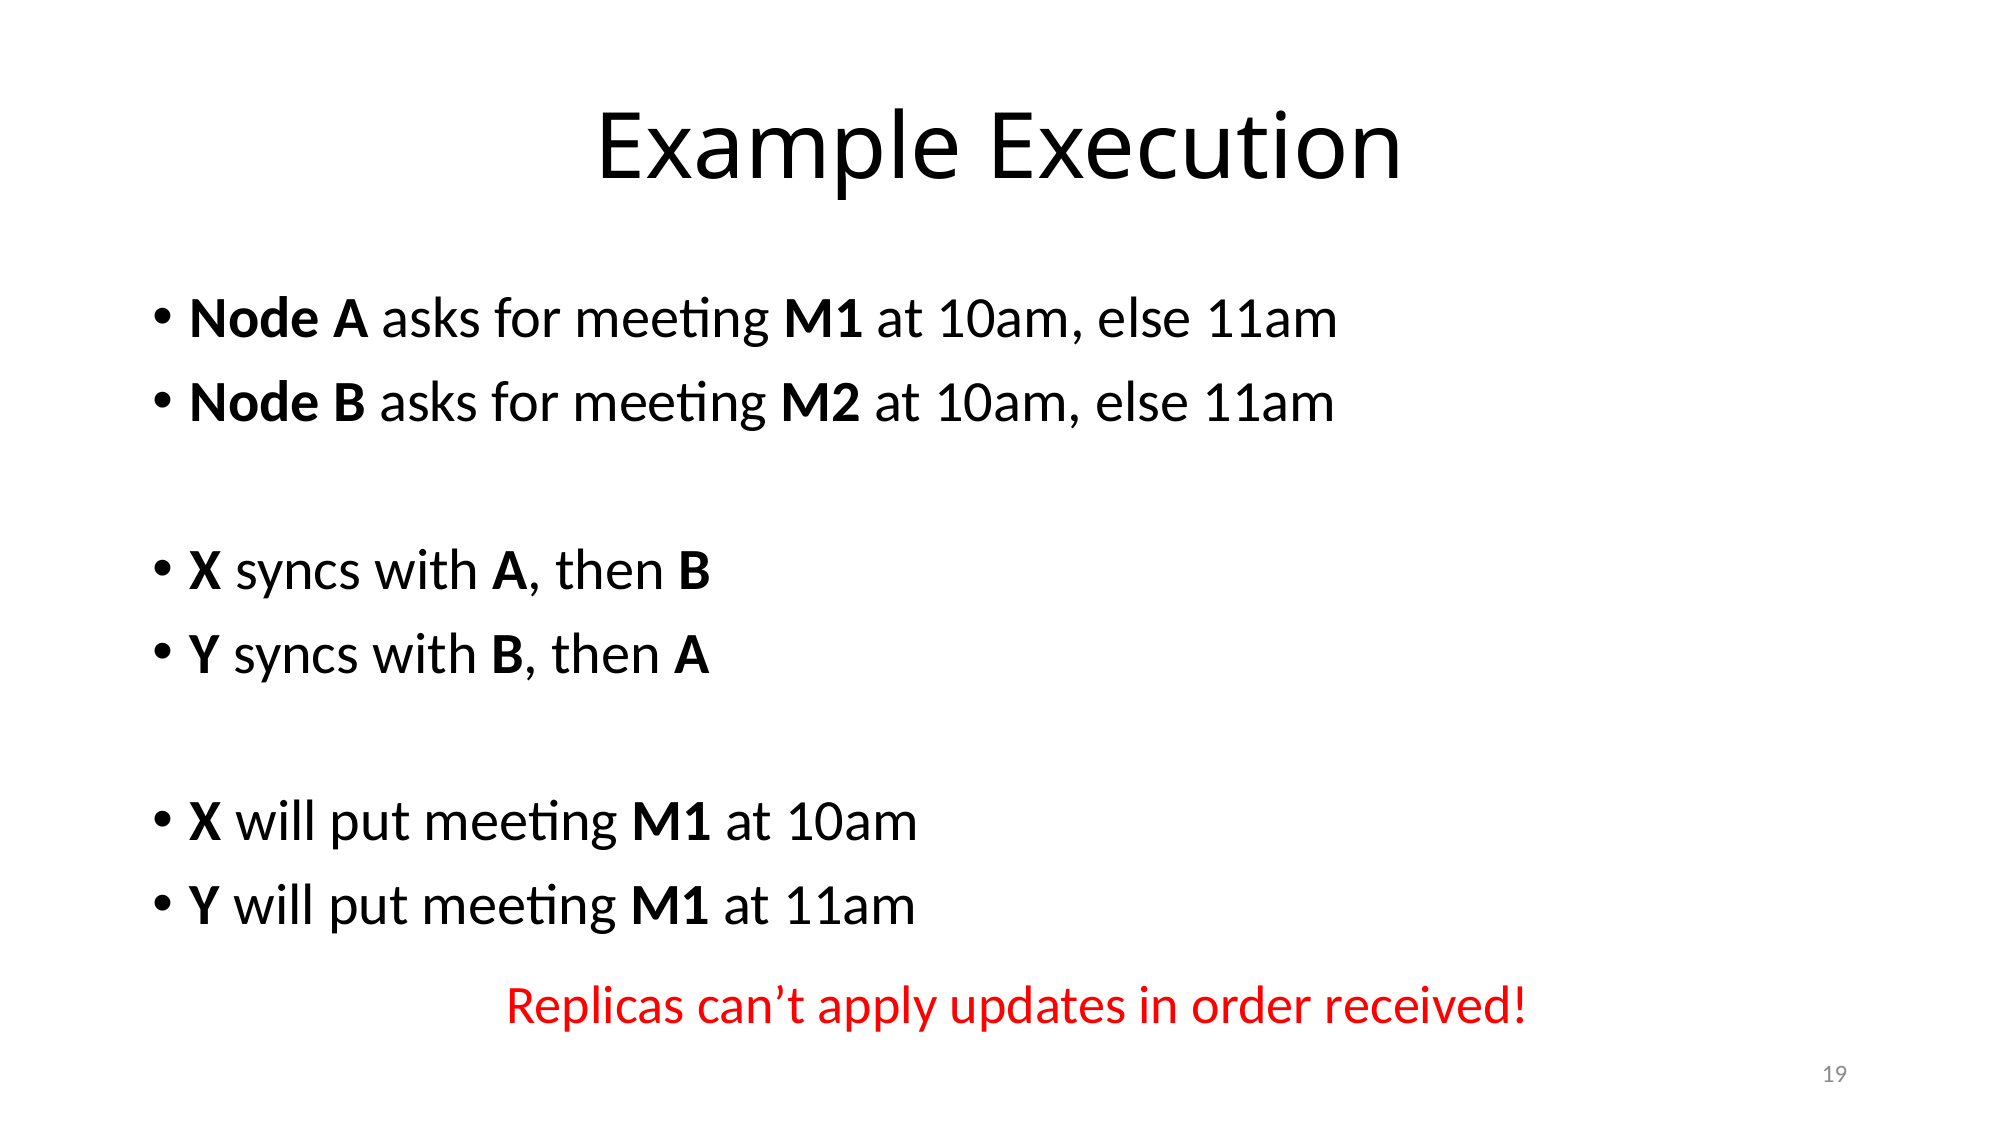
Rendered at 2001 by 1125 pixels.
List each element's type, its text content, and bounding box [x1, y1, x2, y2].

slide_number 19 [1412, 1042, 1863, 1103]
title Example Execution [137, 40, 1863, 258]
text_box Replicas can’t apply updates in order received! [491, 961, 1595, 1042]
list Node A asks for meeting M1 at 10am, else 11am Node B asks for meeting M2 at 10am, else 11am X syncs with A, then B Y syncs with B, then A X will put meeting M1 at 10am Y will put meeting M1 at 11am [137, 280, 1863, 994]
